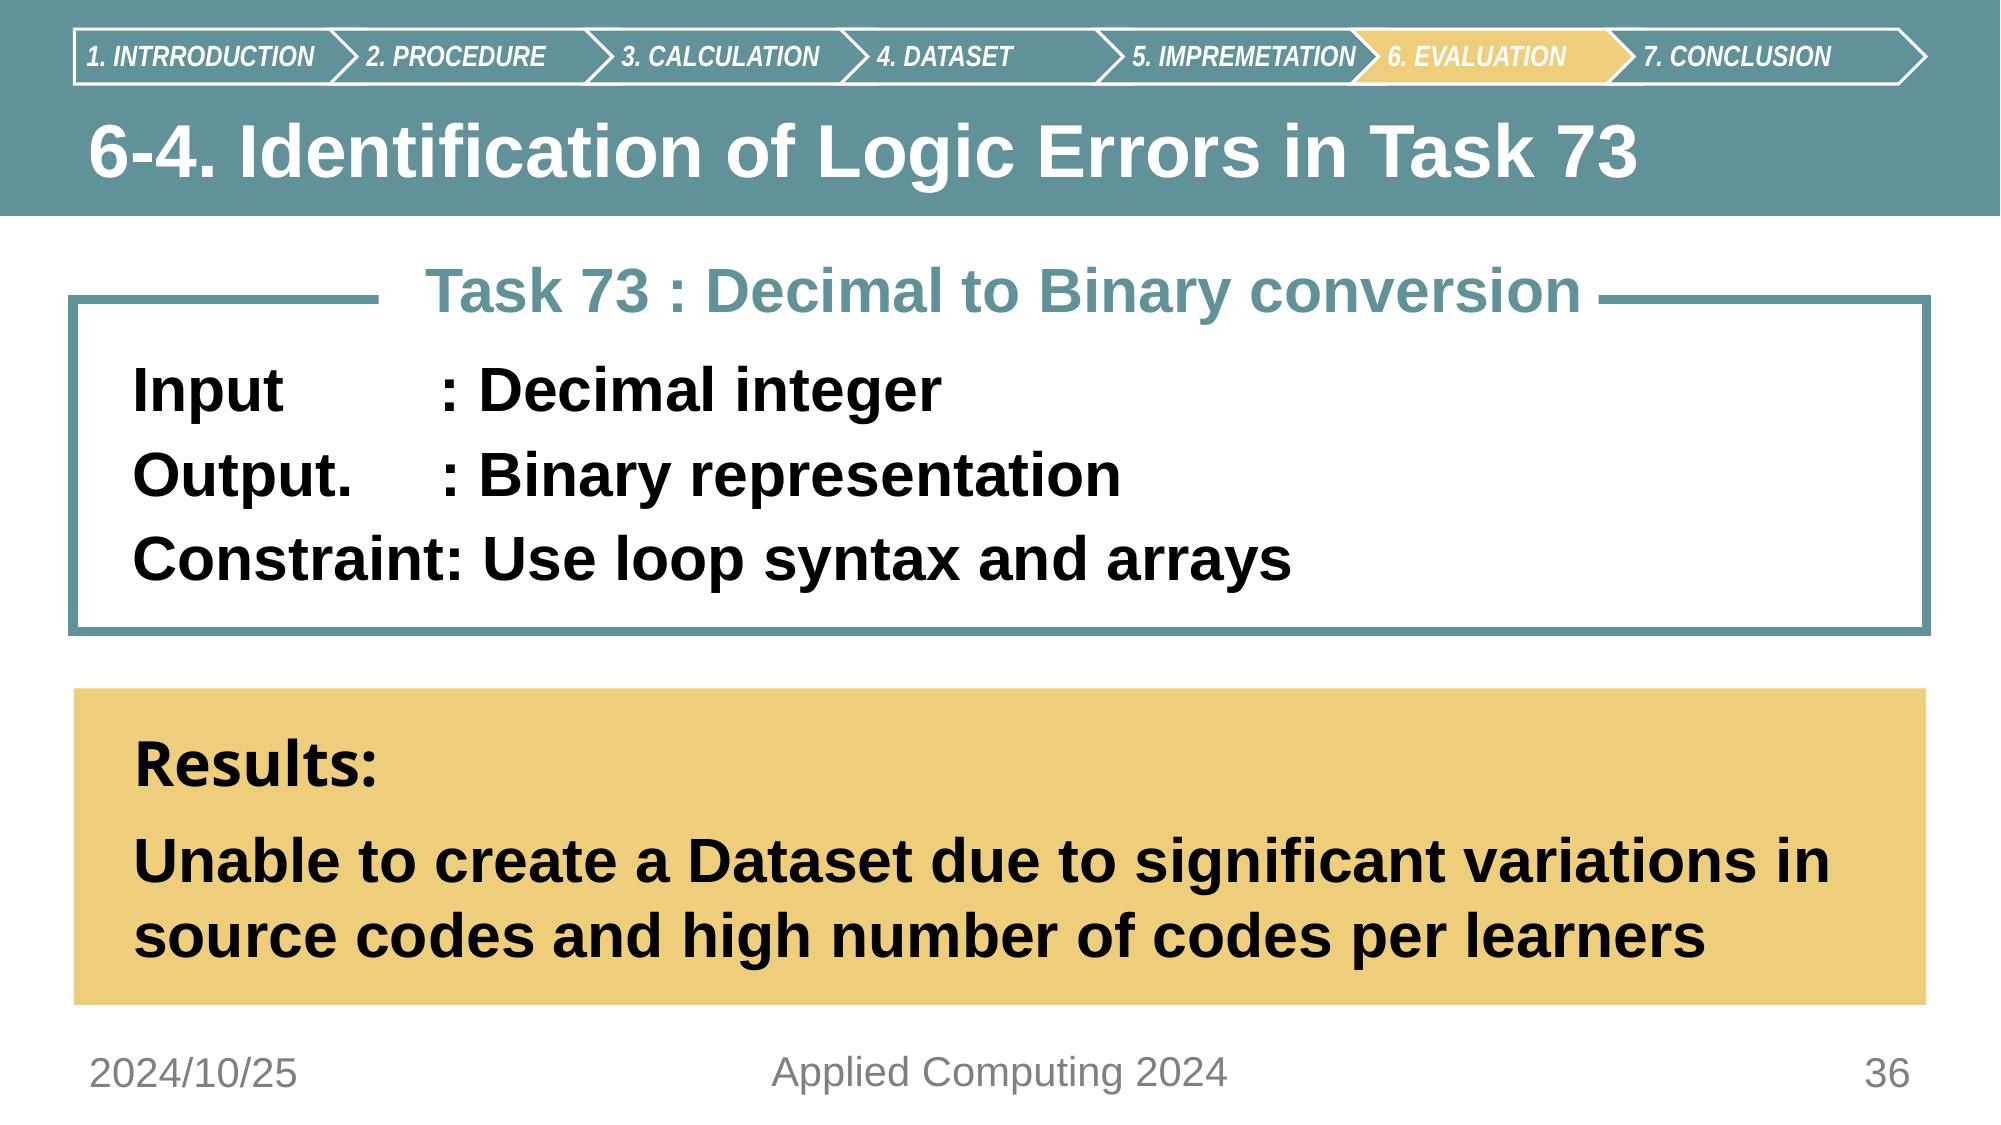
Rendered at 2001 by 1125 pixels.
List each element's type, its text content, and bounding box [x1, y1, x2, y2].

text_box 6-4. Identification of Logic Errors in Task 73 [73, 85, 1926, 216]
text_box Input : Decimal integer Output. : Binary representation Constraint: Use loop syntax and arrays [73, 332, 1926, 621]
footer Applied Computing 2024 [624, 1039, 1376, 1102]
slide_number 36 [1475, 1041, 1926, 1102]
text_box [74, 29, 1926, 85]
text_box [0, 0, 2000, 217]
text_box Results: Unable to create a Dataset due to significant variations in source codes and high number of codes per learners [73, 688, 1926, 1005]
text_box [72, 298, 1928, 633]
text_box Task 73 : Decimal to Binary conversion [378, 242, 1599, 333]
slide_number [74, 1041, 524, 1102]
